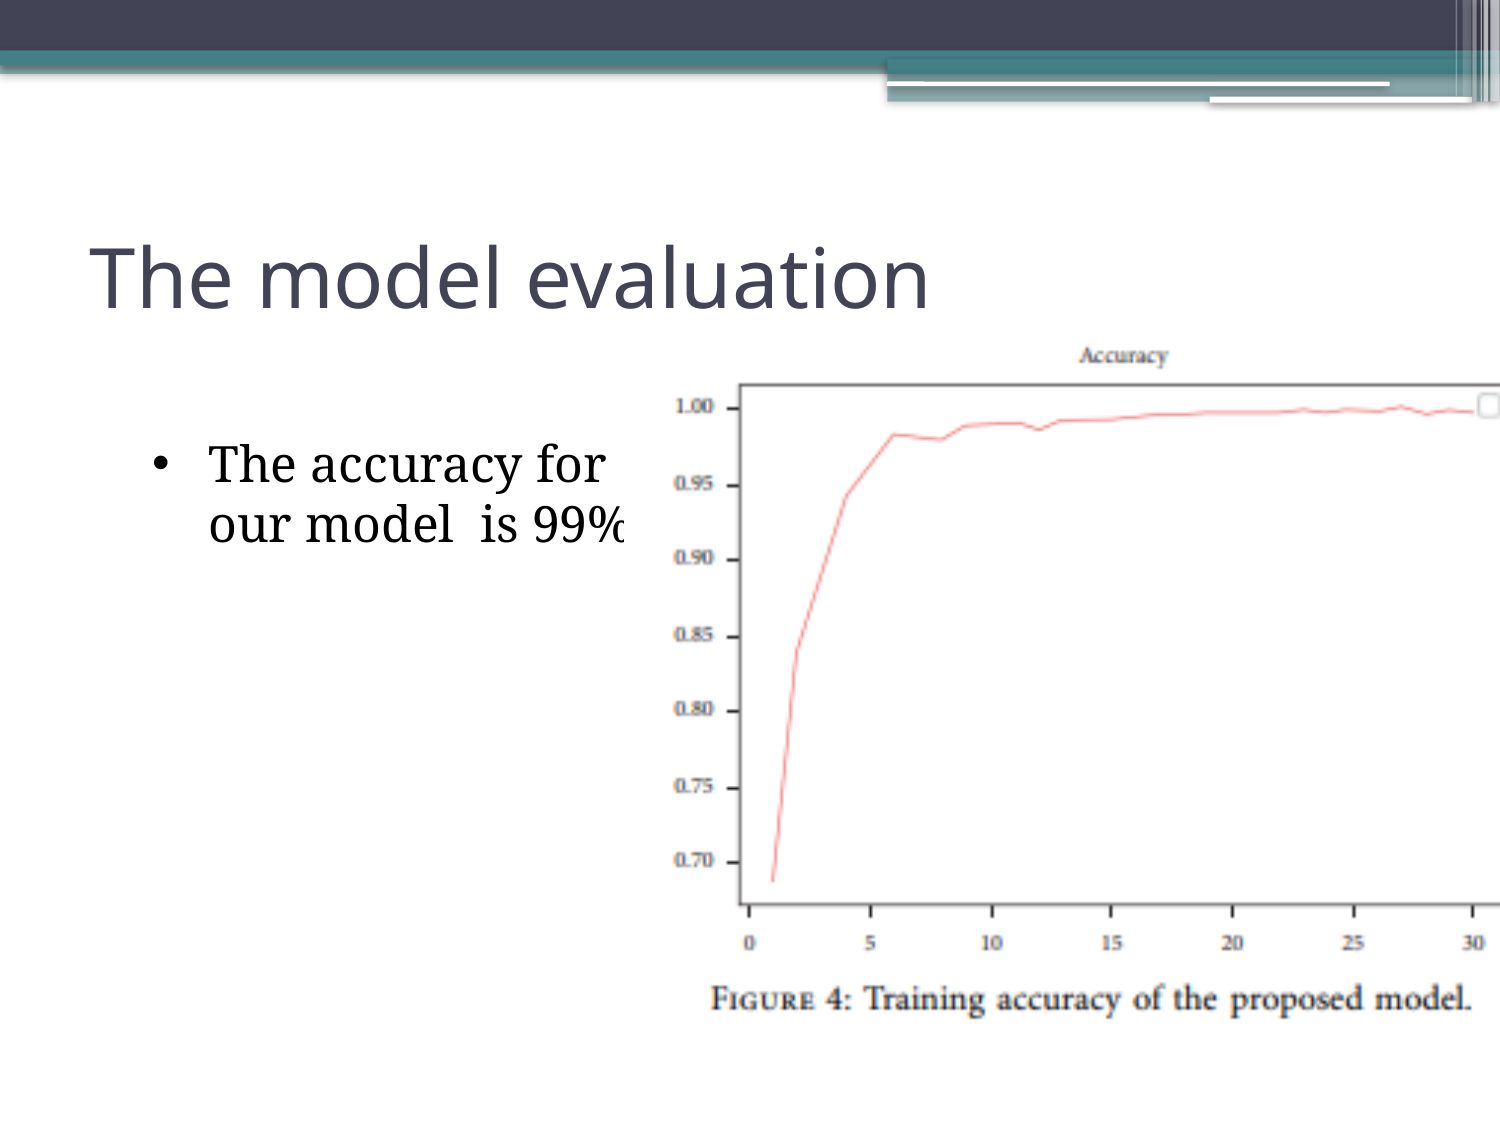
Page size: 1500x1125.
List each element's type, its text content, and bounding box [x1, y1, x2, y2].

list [624, 337, 1500, 1058]
text_box The accuracy for our model is 99% [137, 424, 617, 560]
title The model evaluation [75, 187, 1425, 363]
